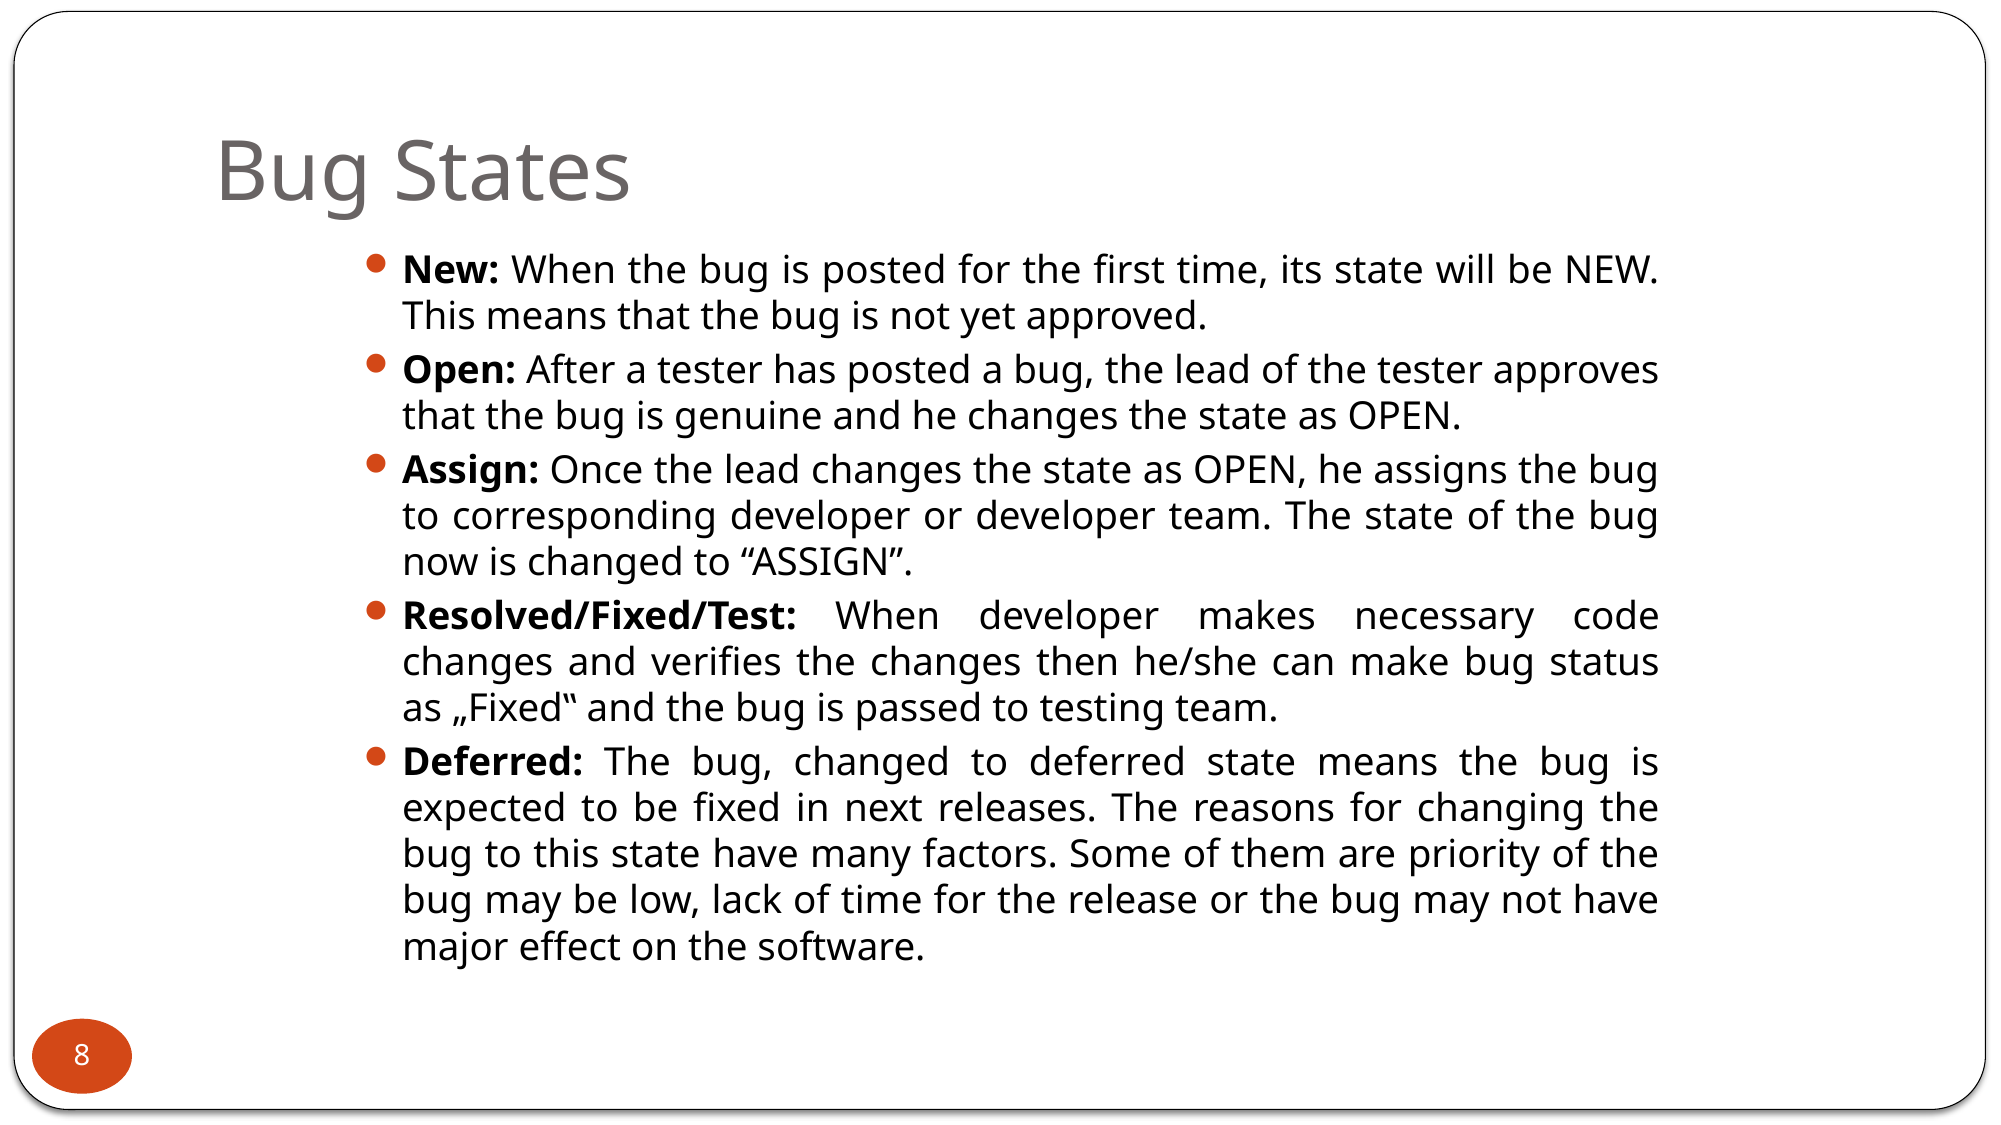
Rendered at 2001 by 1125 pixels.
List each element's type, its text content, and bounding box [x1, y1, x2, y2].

list New: When the bug is posted for the first time, its state will be NEW. This means that the bug is not yet approved. Open: After a tester has posted a bug, the lead of the tester approves that the bug is genuine and he changes the state as OPEN. Assign: Once the lead changes the state as OPEN, he assigns the bug to corresponding developer or developer team. The state of the bug now is changed to “ASSIGN”. Resolved/Fixed/Test: When developer makes necessary code changes and verifies the changes then he/she can make bug status as „Fixed‟ and the bug is passed to testing team. Deferred: The bug, changed to deferred state means the bug is expected to be fixed in next releases. The reasons for changing the bug to this state have many factors. Some of them are priority of the bug may be low, lack of time for the release or the bug may not have major effect on the software. [349, 237, 1675, 988]
title Bug States [200, 45, 1900, 233]
slide_number 8 [32, 1018, 132, 1094]
